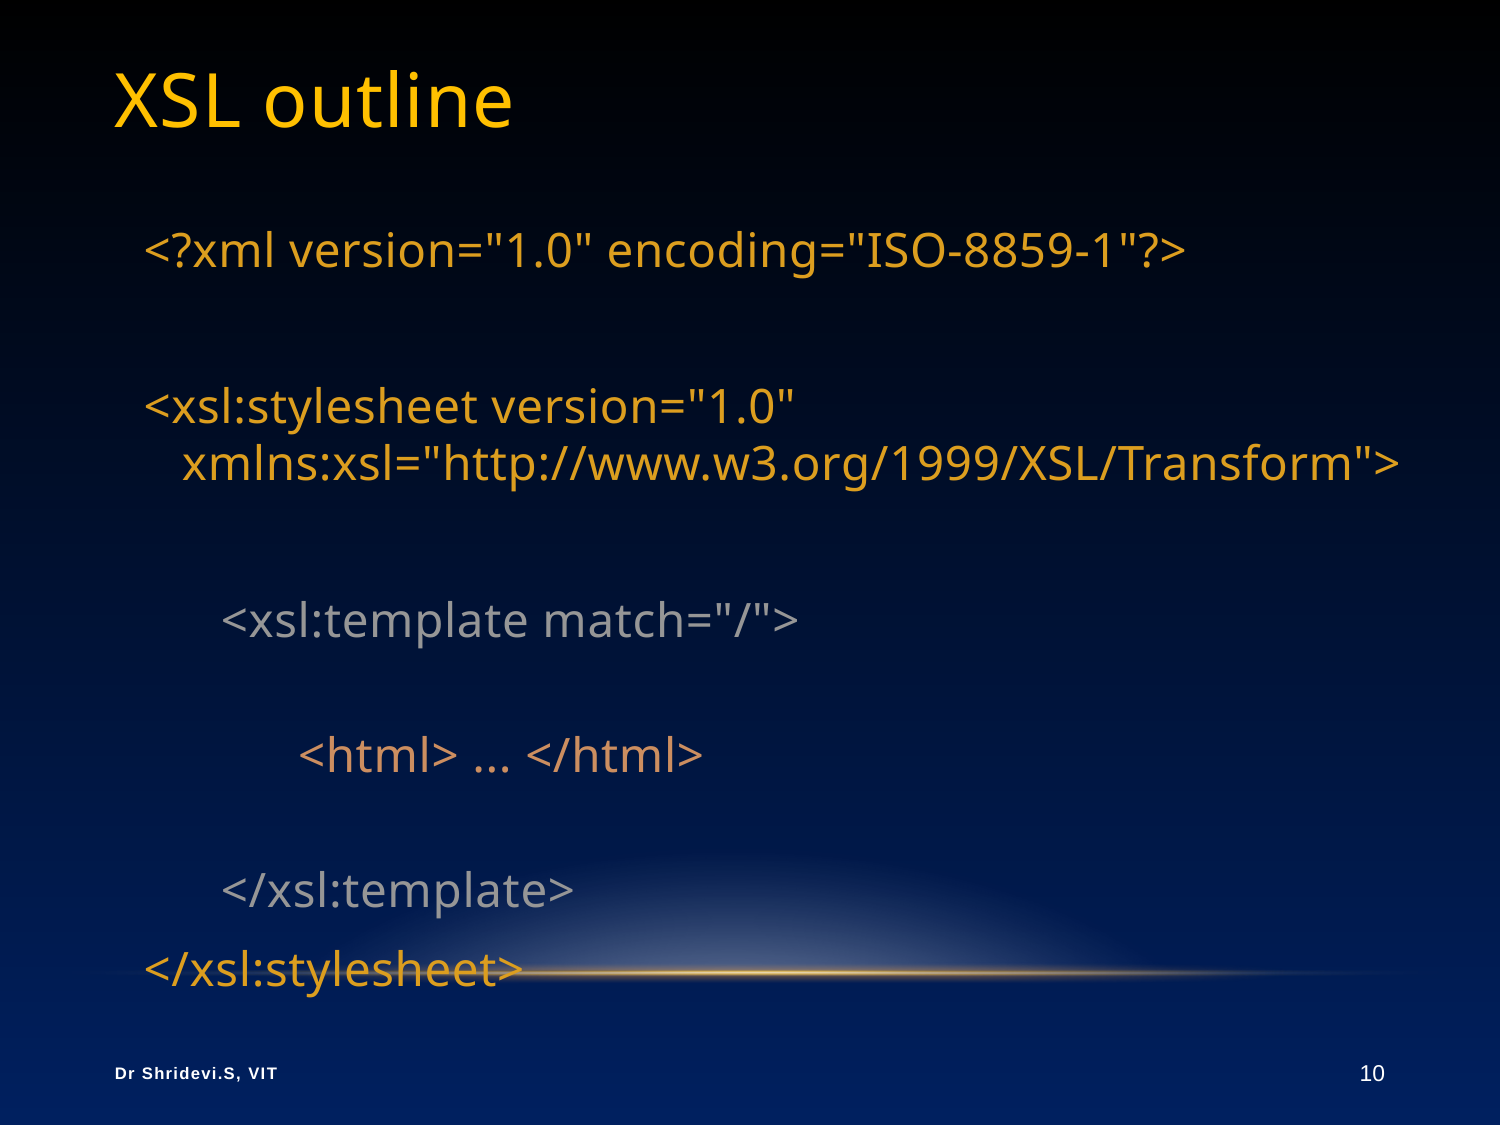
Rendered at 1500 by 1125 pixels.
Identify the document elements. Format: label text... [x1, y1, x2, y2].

footer Dr Shridevi.S, VIT [99, 1042, 650, 1103]
title XSL outline [99, 45, 1400, 150]
list <?xml version="1.0" encoding="ISO-8859-1"?> <xsl:stylesheet version="1.0" xmlns:xsl="http://www.w3.org/1999/XSL/Transform"> <xsl:template match="/"> <html> ... </html> </xsl:template> </xsl:stylesheet> [75, 212, 1463, 1013]
slide_number 10 [1237, 1042, 1400, 1103]
picture [0, 0, 1500, 1125]
